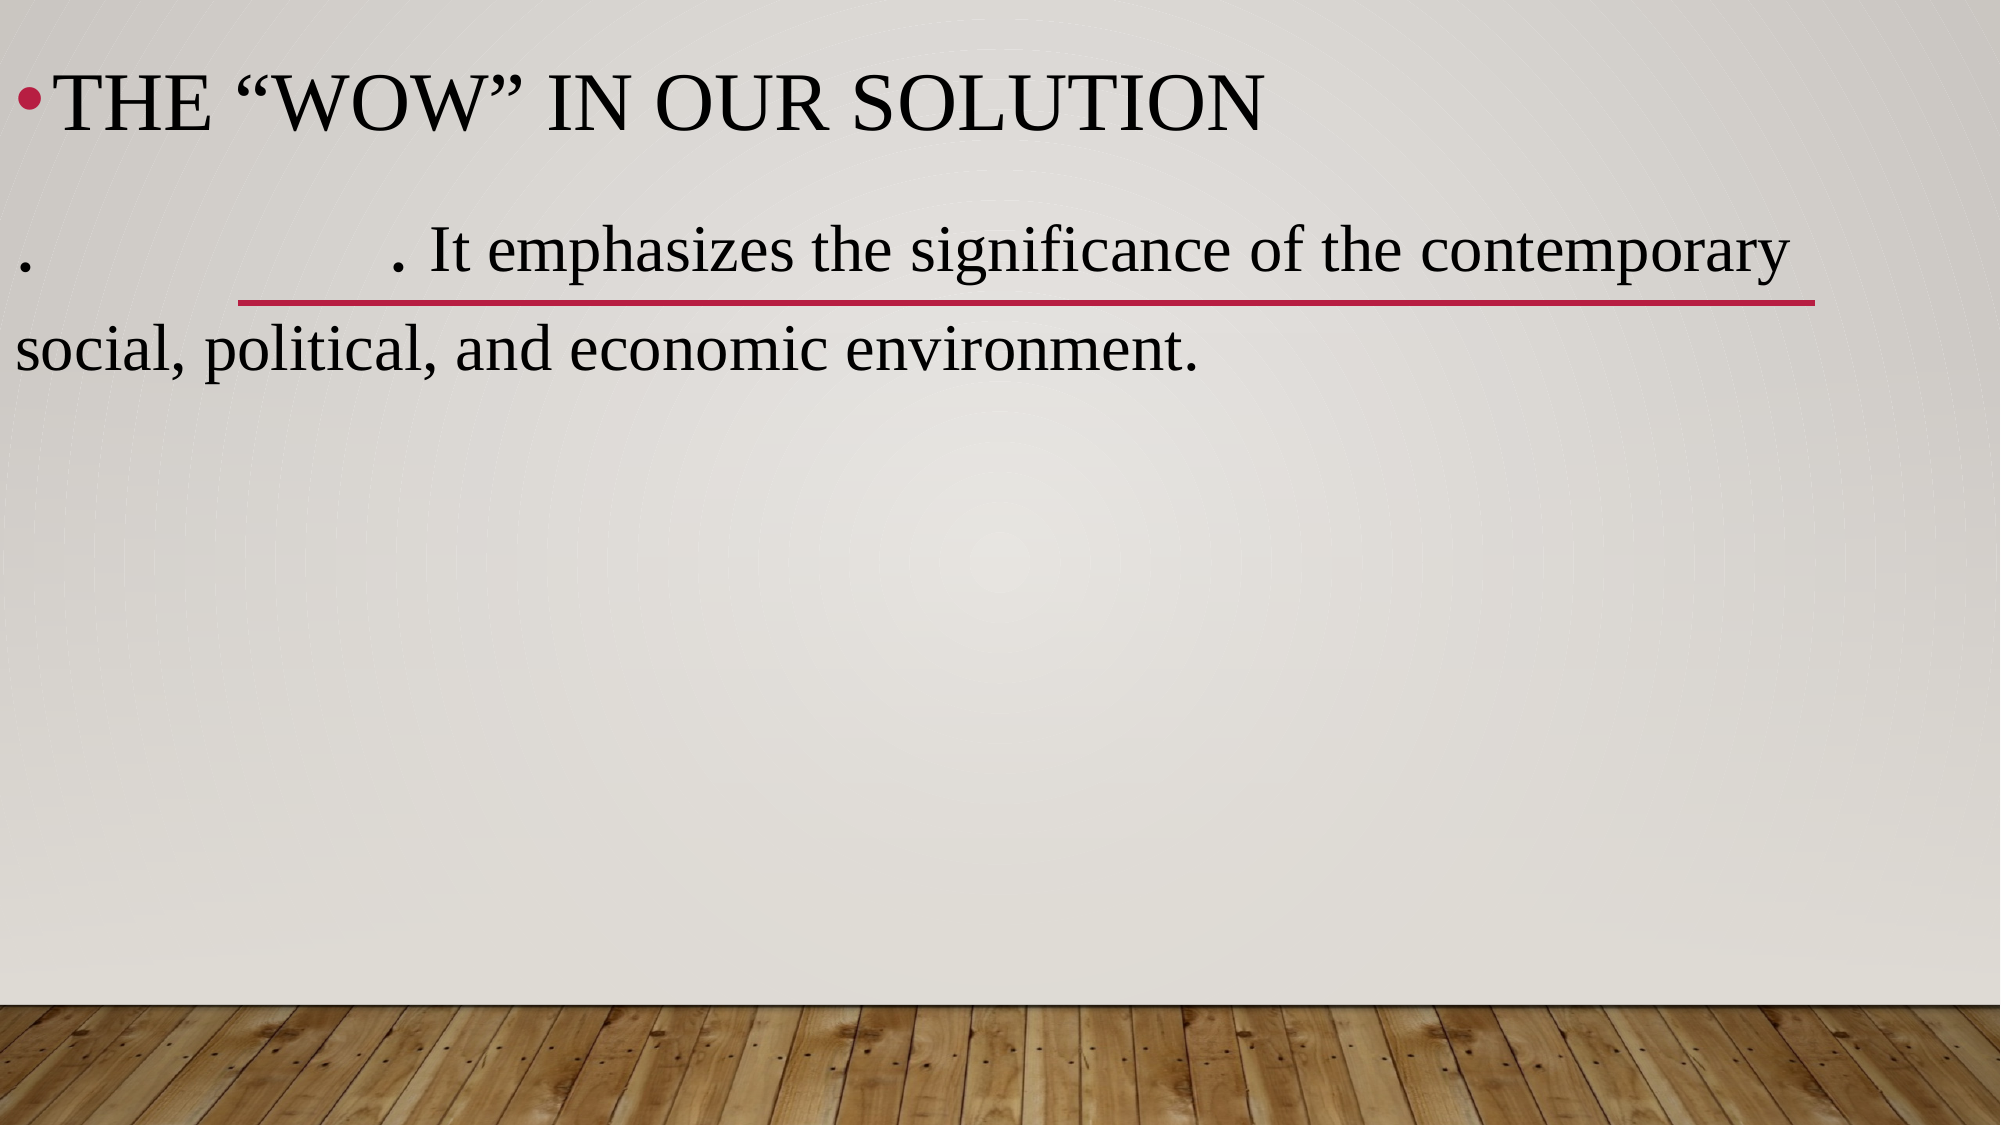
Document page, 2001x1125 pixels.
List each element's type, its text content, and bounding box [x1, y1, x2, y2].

list THE “WOW” IN OUR SOLUTION . . It emphasizes the significance of the contemporary social, political, and economic environment. [0, 20, 1982, 1001]
picture [0, 1005, 2000, 1125]
